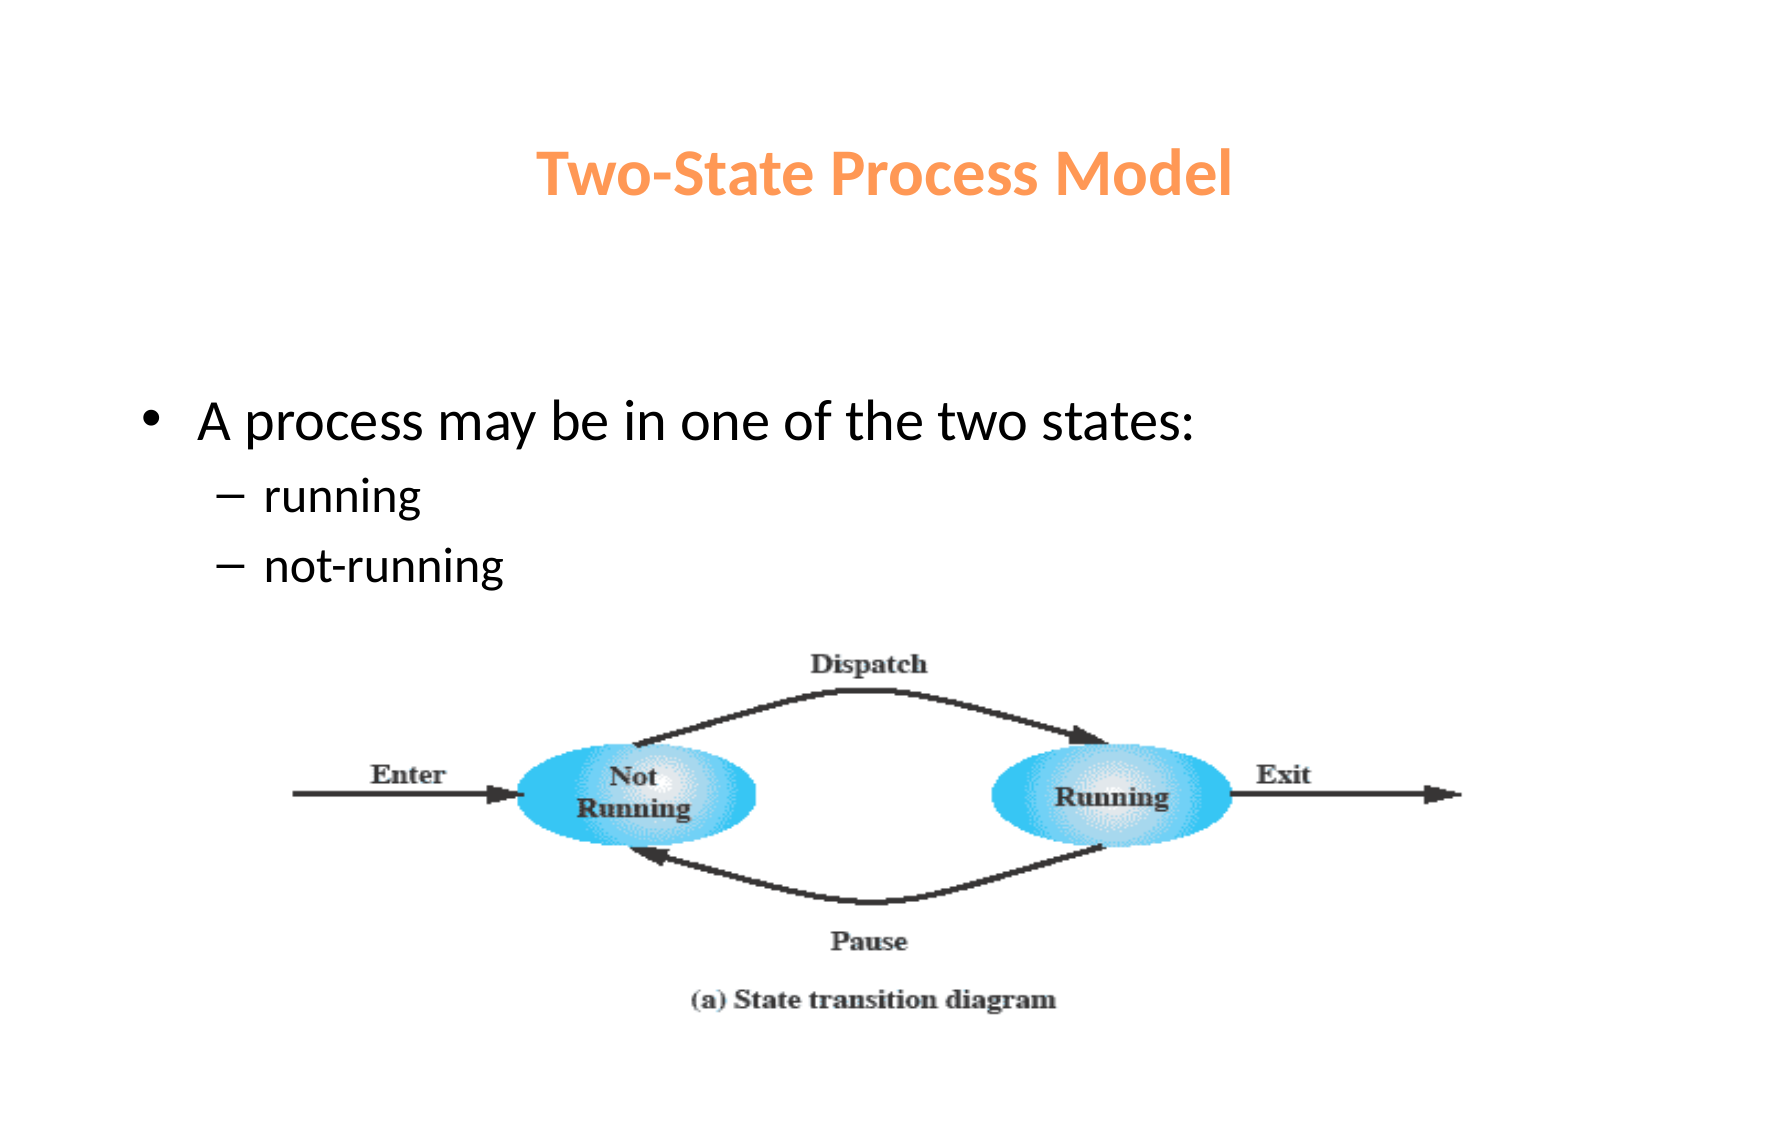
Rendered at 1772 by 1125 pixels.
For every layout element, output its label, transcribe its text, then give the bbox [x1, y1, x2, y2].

list A process may be in one of the two states: running not-running [126, 375, 1648, 675]
title Two-State Process Model [127, 74, 1644, 263]
picture [280, 649, 1483, 1035]
